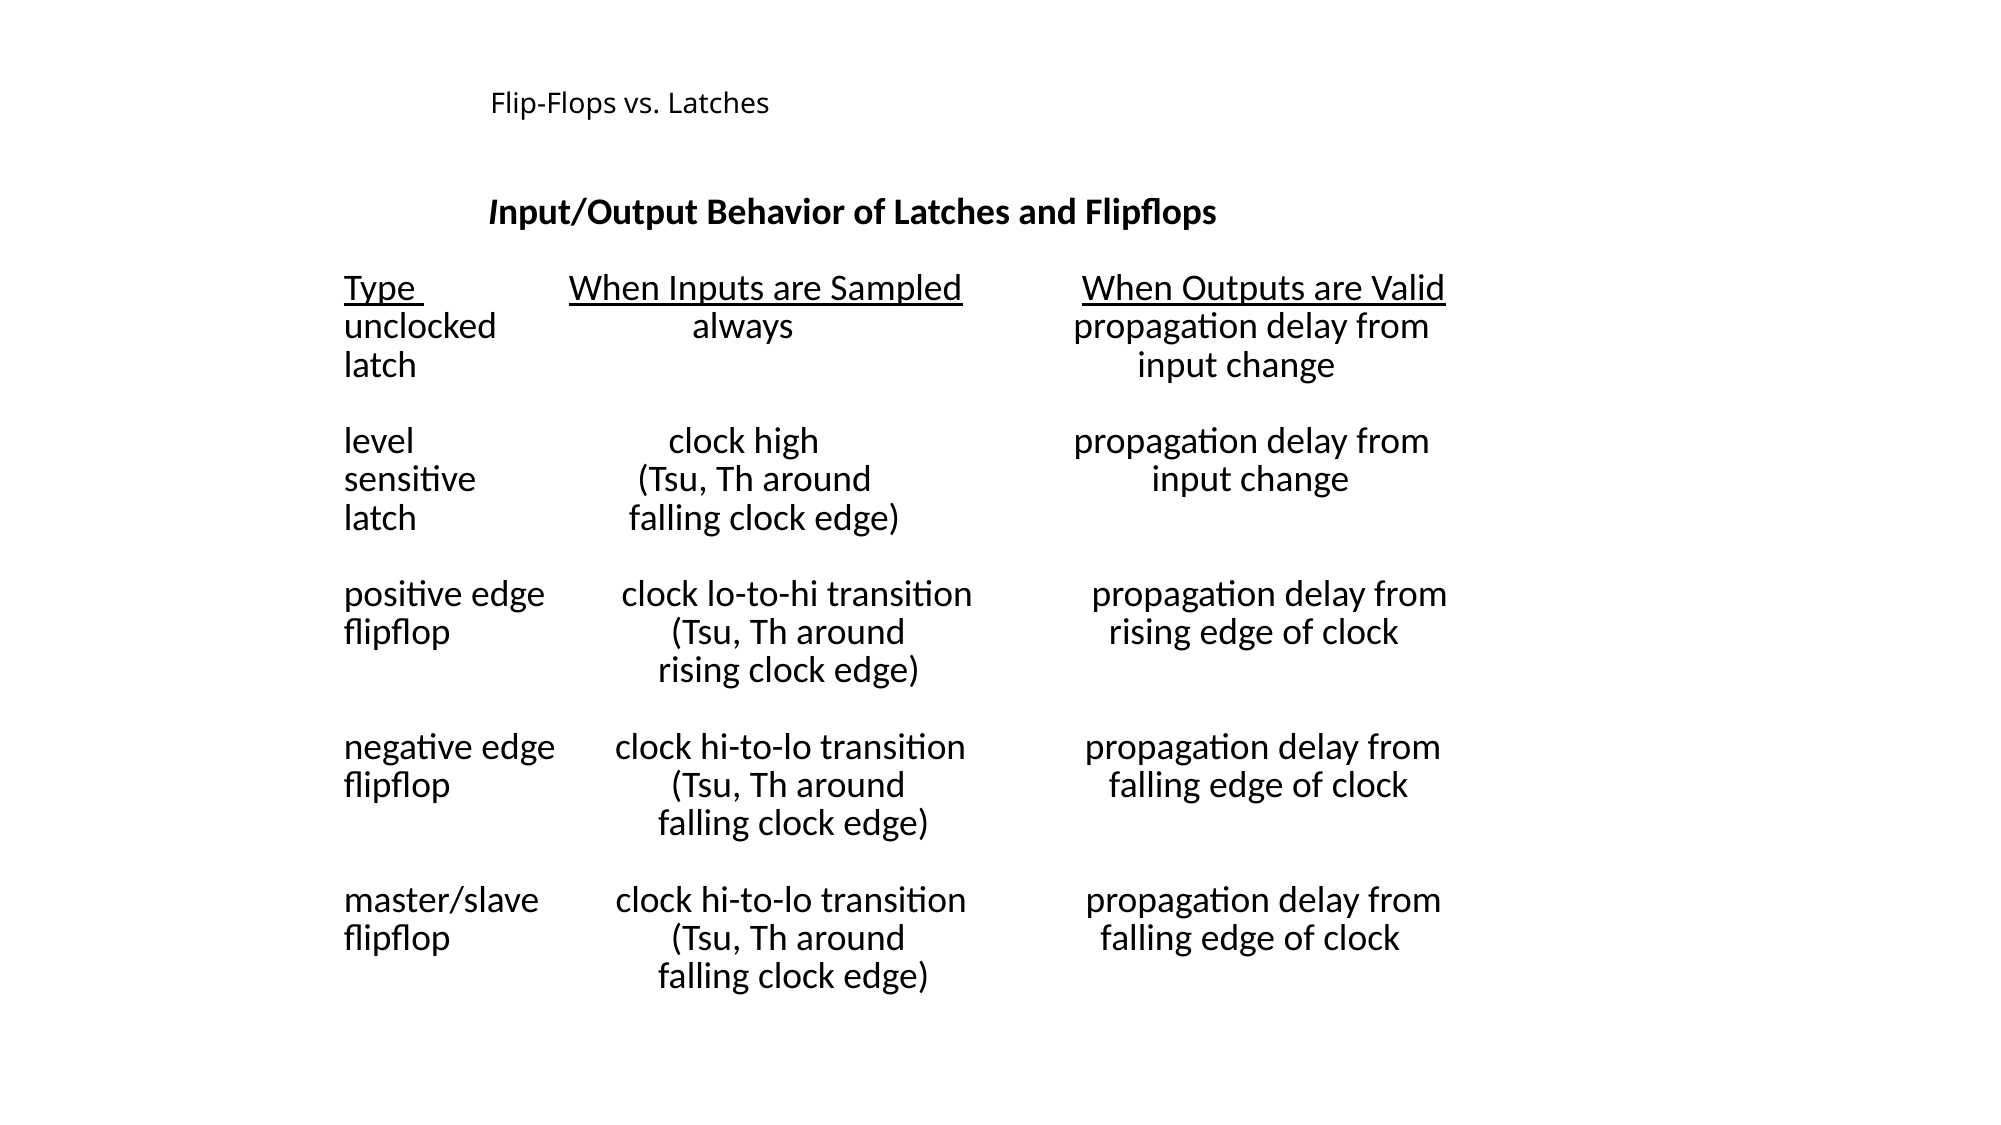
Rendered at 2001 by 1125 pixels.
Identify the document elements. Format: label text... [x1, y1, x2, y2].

text_box Input/Output Behavior of Latches and Flipflops Type When Inputs are Sampled When Outputs are Valid unclocked always propagation delay from latch input change level clock high propagation delay from sensitive (Tsu, Th around input change latch falling clock edge) positive edge clock lo-to-hi transition propagation delay from flipflop (Tsu, Th around rising edge of clock rising clock edge) negative edge clock hi-to-lo transition propagation delay from flipflop (Tsu, Th around falling edge of clock falling clock edge) master/slave clock hi-to-lo transition propagation delay from flipflop (Tsu, Th around falling edge of clock falling clock edge) [333, 189, 1525, 1001]
title Flip-Flops vs. Latches [475, 81, 1525, 128]
